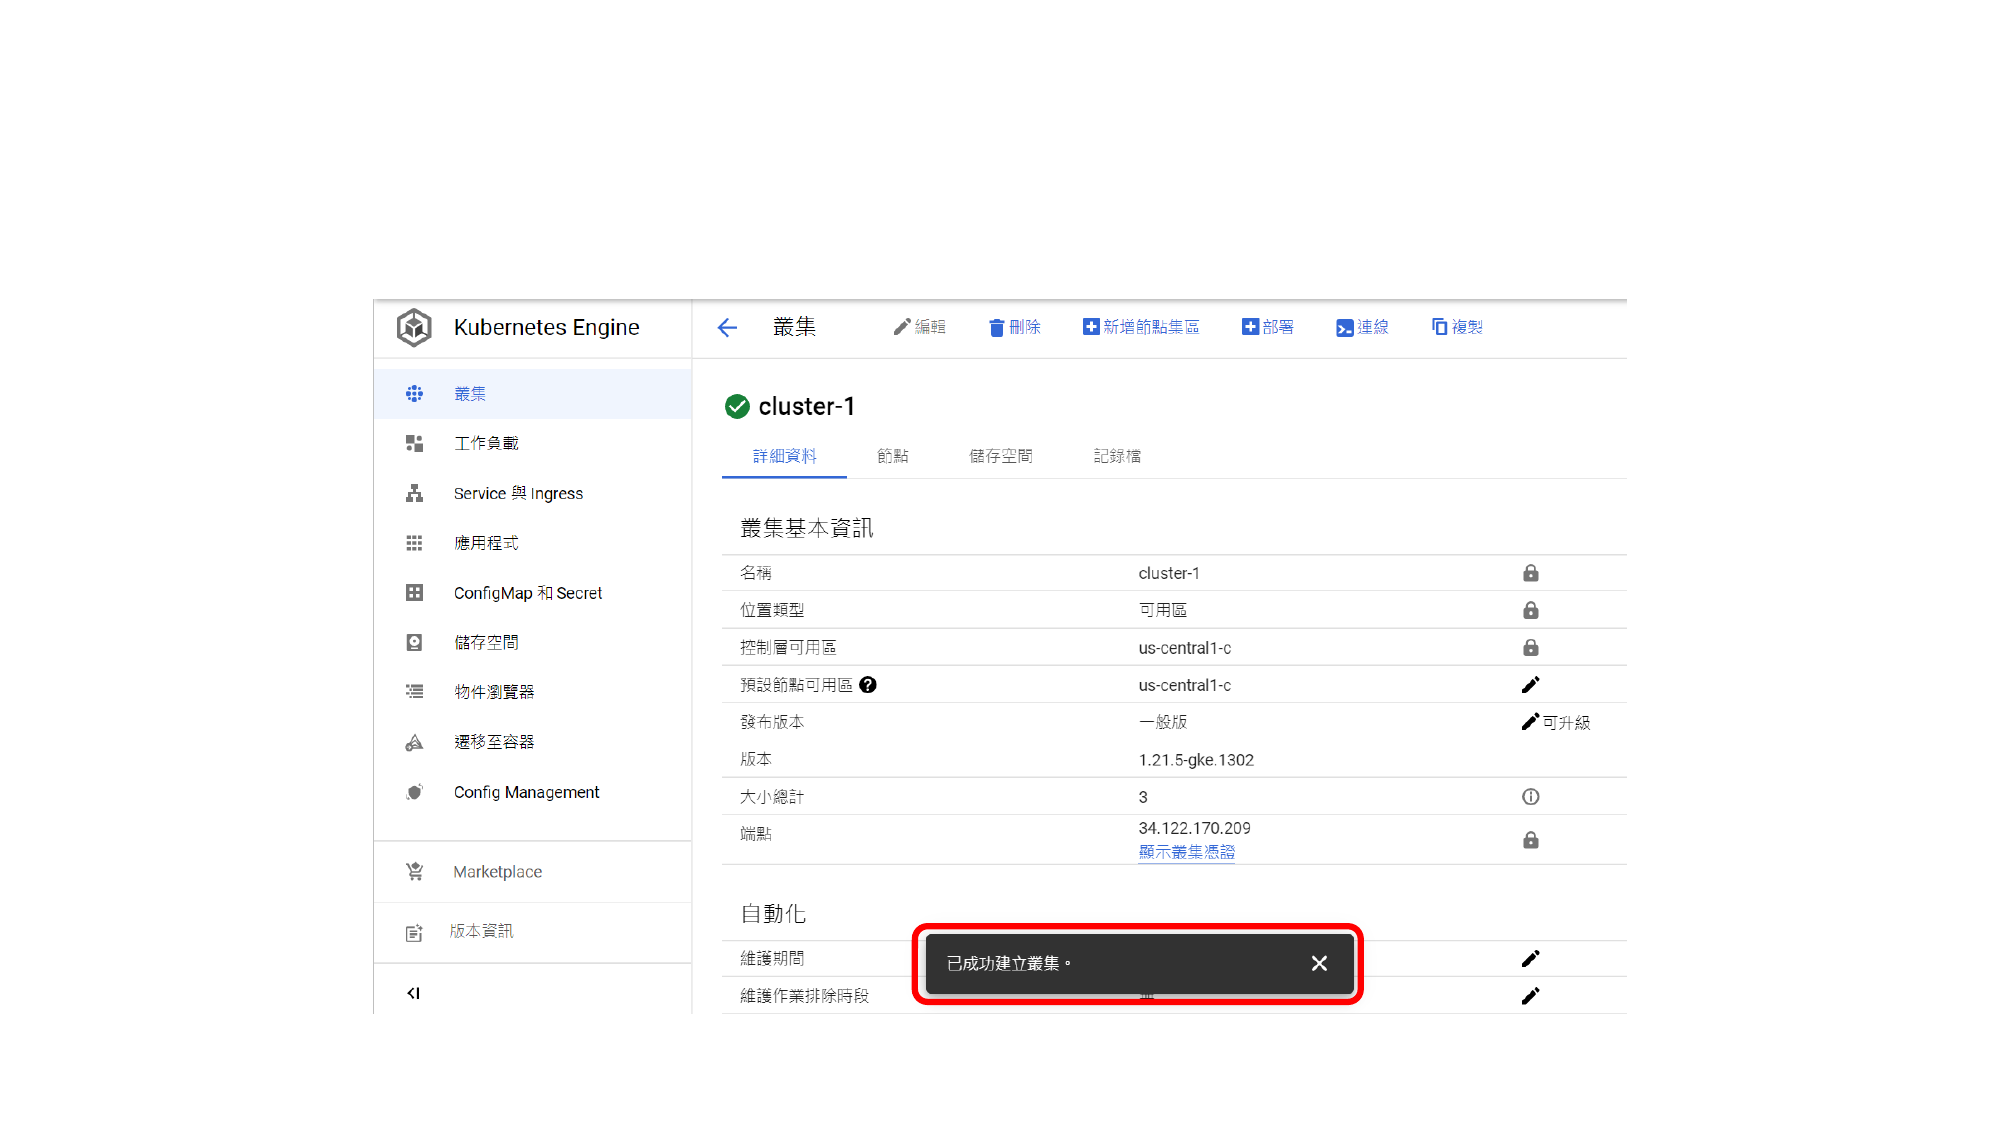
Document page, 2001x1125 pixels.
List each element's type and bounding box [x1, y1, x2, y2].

list [373, 299, 1627, 1014]
